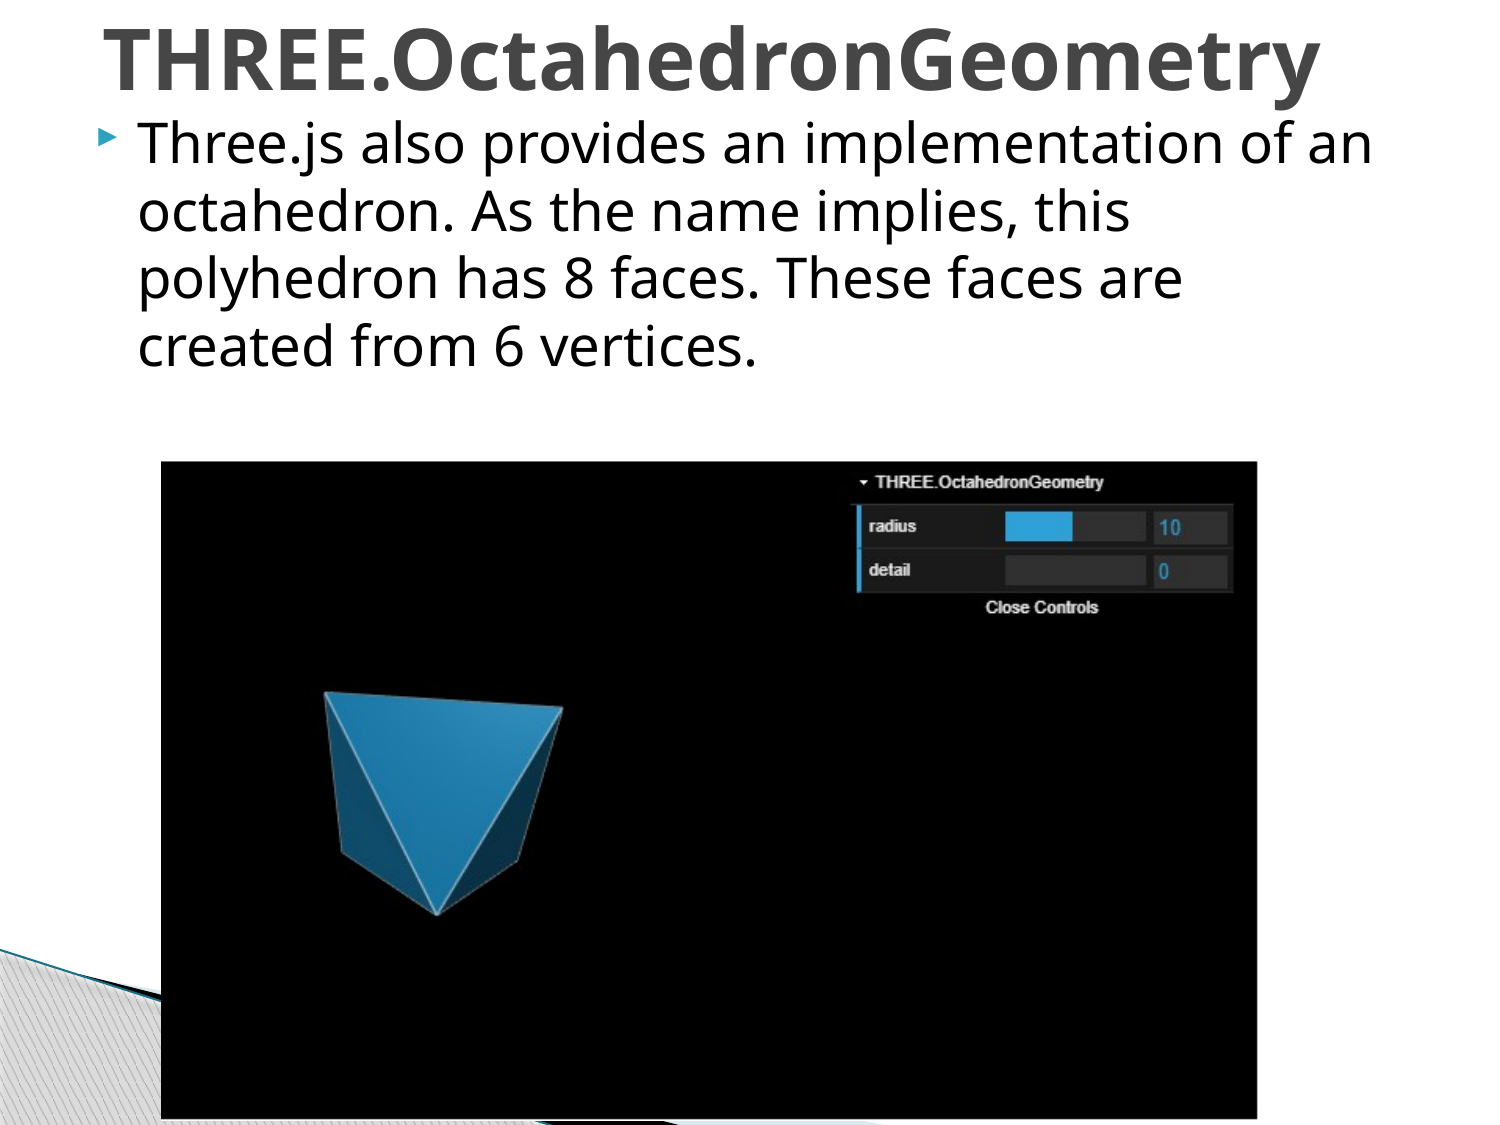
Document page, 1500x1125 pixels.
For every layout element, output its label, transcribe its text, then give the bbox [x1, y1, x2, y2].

title THREE.OctahedronGeometry [87, 0, 1438, 150]
list Three.js also provides an implementation of an octahedron. As the name implies, this polyhedron has 8 faces. These faces are created from 6 vertices. [62, 99, 1413, 843]
picture [161, 457, 1259, 1121]
